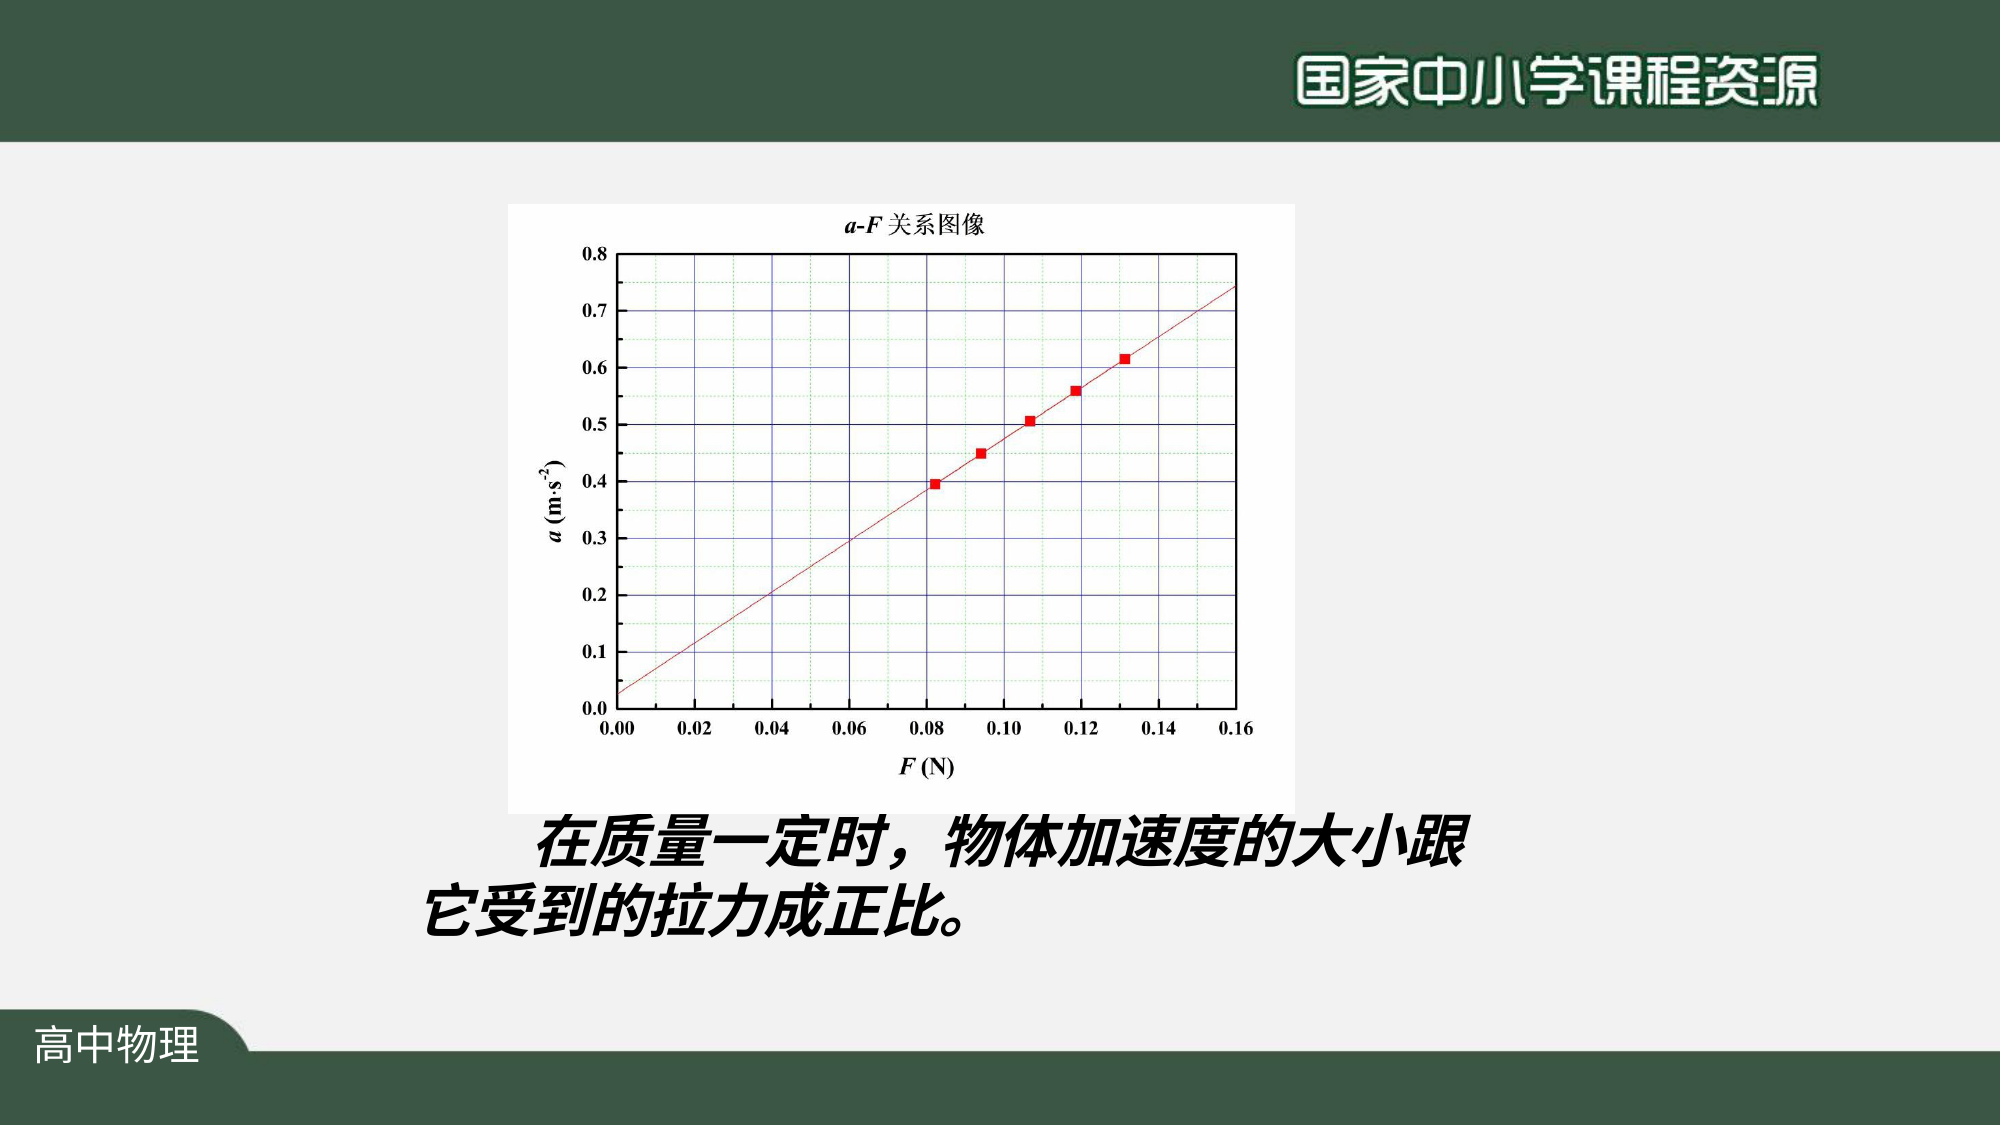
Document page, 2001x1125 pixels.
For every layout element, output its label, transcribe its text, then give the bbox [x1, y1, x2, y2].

text_box 在质量一定时，物体加速度的大小跟 它受到的拉力成正比。 [412, 802, 1469, 945]
footer 高中物理 [31, 1013, 202, 1125]
text_box [508, 204, 1295, 814]
picture [0, 0, 2000, 1125]
